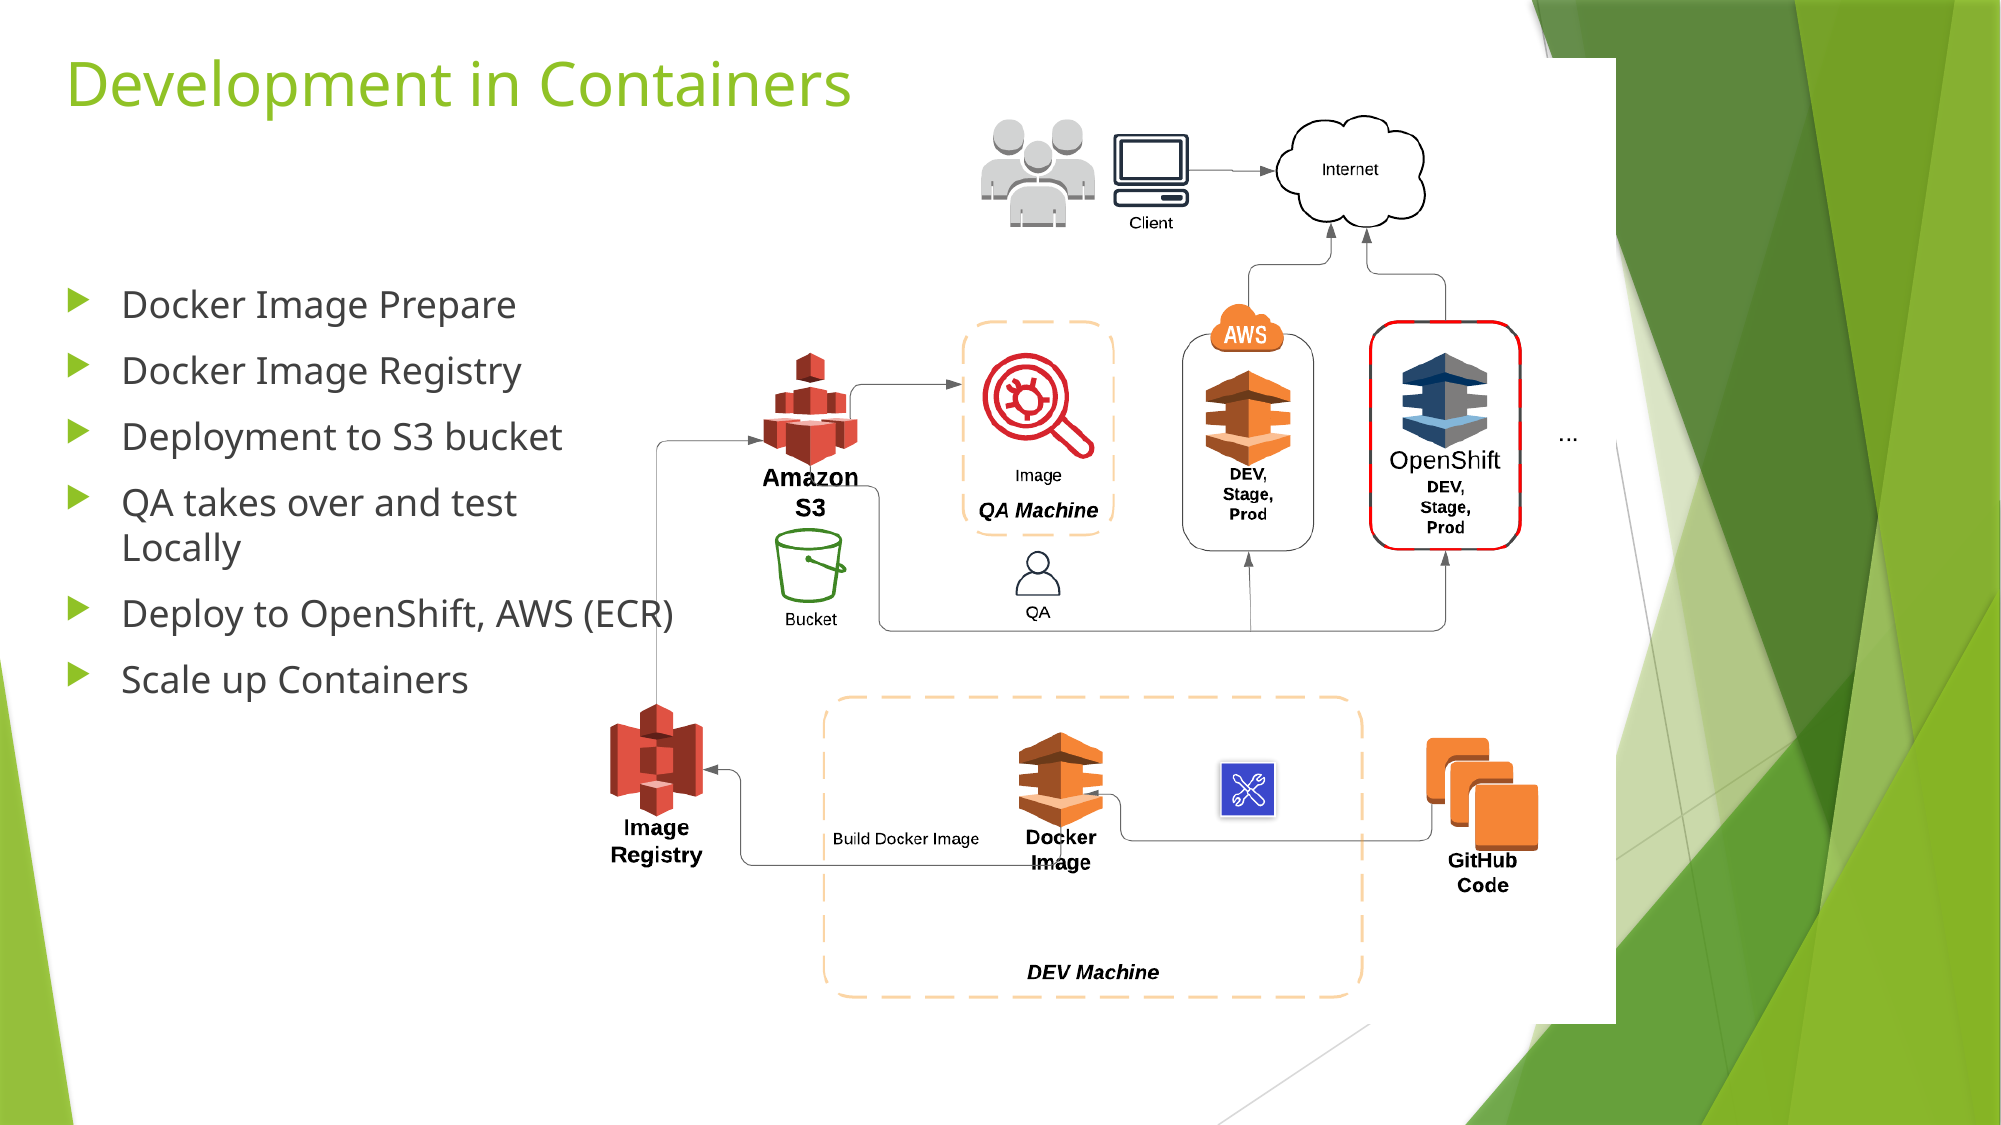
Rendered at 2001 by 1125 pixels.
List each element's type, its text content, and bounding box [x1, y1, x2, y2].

picture [550, 57, 1617, 1024]
title Development in Containers [50, 37, 1817, 127]
list Docker Image Prepare Docker Image Registry Deployment to S3 bucket QA takes over and test Locally Deploy to OpenShift, AWS (ECR) Scale up Containers [50, 274, 694, 1088]
